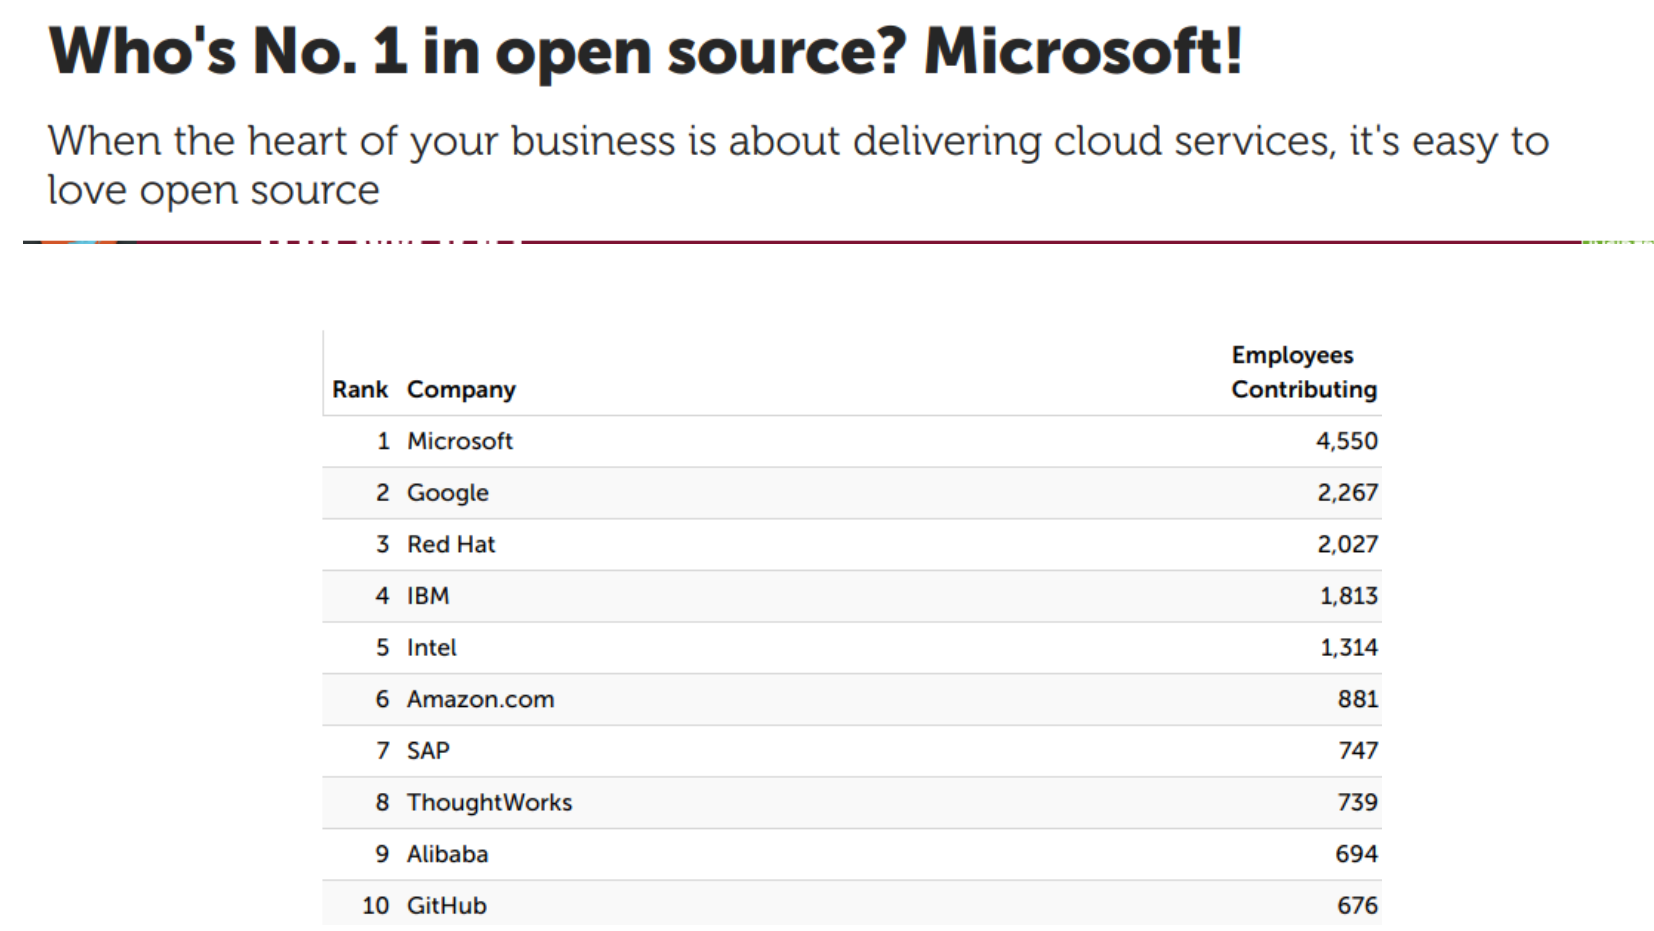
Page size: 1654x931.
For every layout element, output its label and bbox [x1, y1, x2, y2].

picture [318, 318, 1382, 926]
picture [23, 11, 1654, 245]
